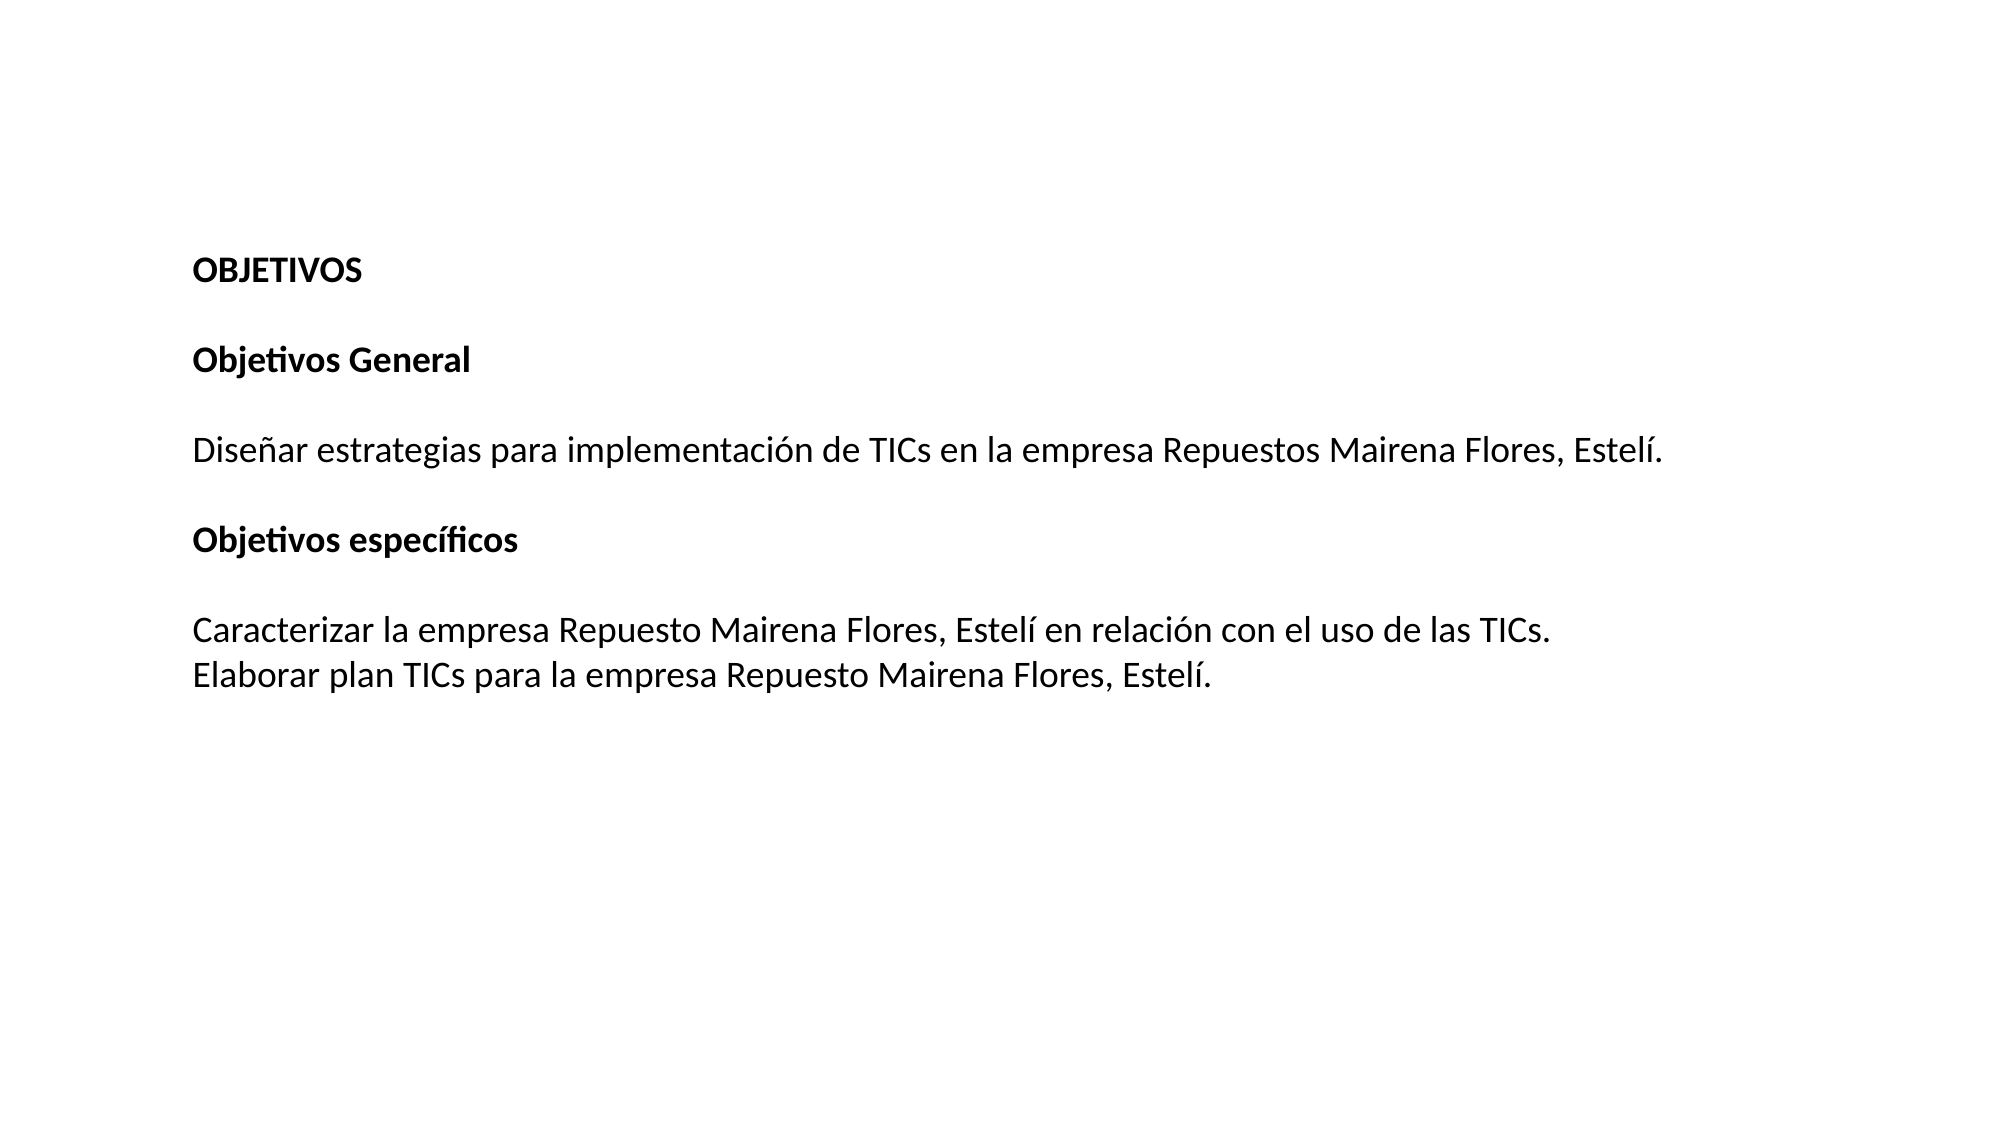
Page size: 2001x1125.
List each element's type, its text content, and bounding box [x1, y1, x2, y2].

text_box OBJETIVOS Objetivos General Diseñar estrategias para implementación de TICs en la empresa Repuestos Mairena Flores, Estelí. Objetivos específicos Caracterizar la empresa Repuesto Mairena Flores, Estelí en relación con el uso de las TICs. Elaborar plan TICs para la empresa Repuesto Mairena Flores, Estelí. [177, 238, 1811, 703]
